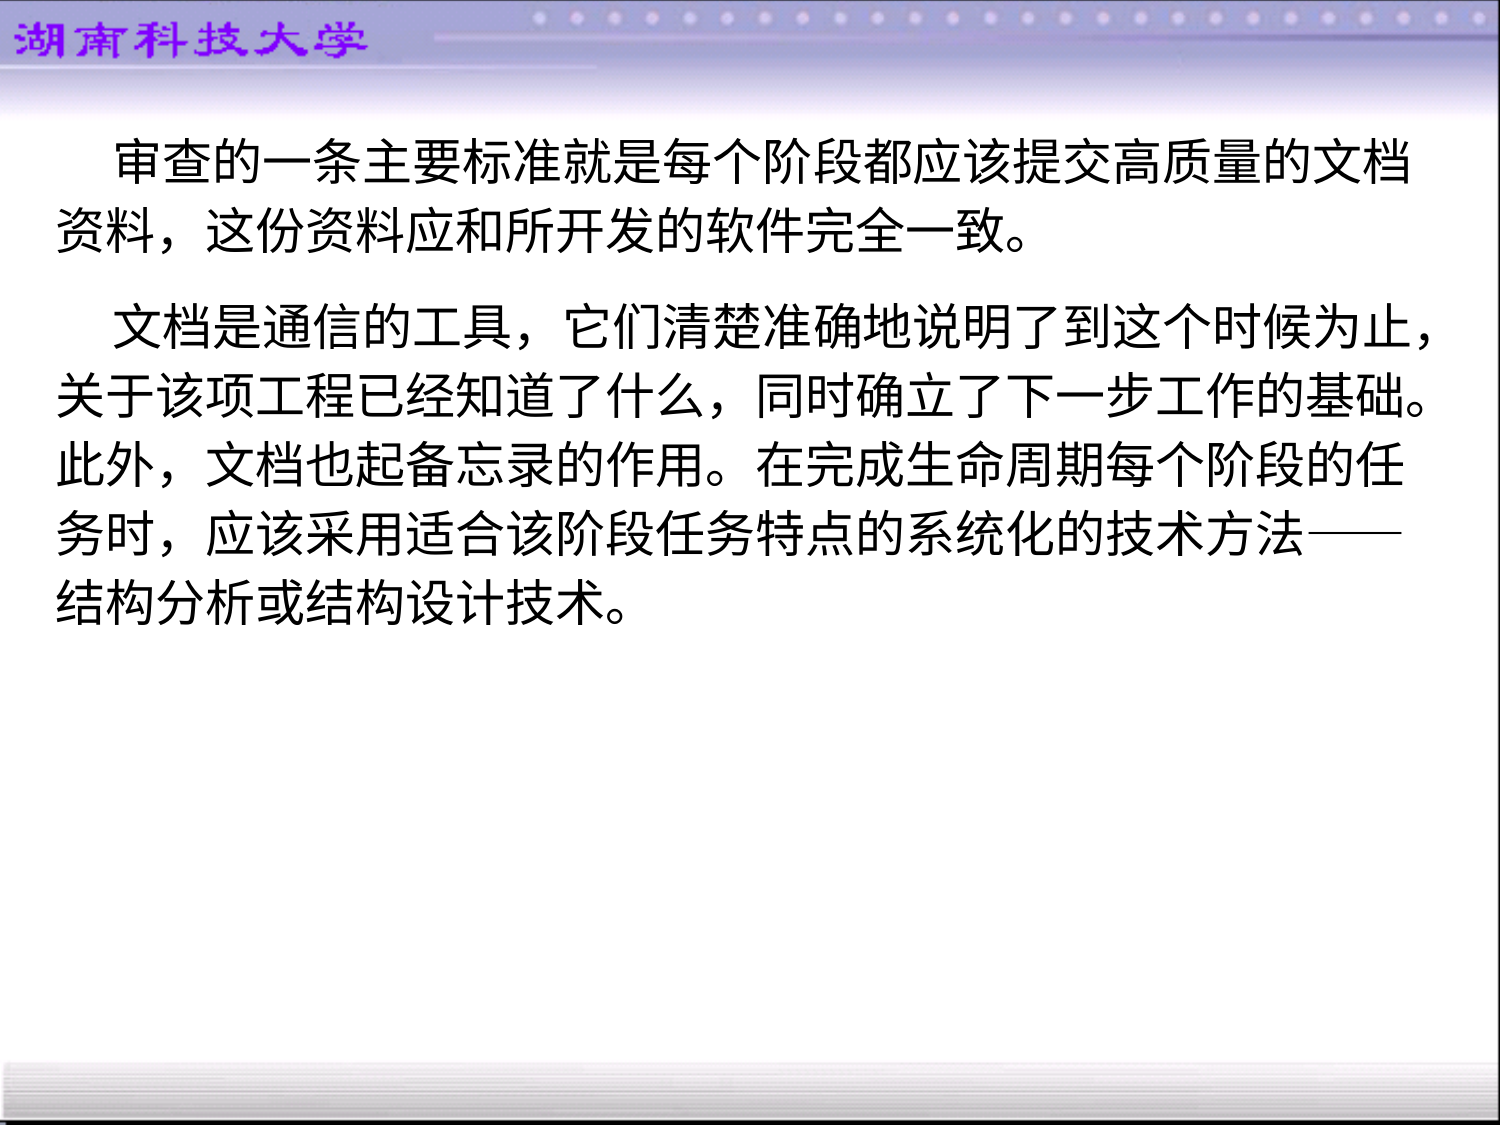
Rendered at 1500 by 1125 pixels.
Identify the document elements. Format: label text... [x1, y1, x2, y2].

picture [0, 0, 1500, 1125]
text_box 审查的一条主要标准就是每个阶段都应该提交高质量的文档资料，这份资料应和所开发的软件完全一致。 文档是通信的工具，它们清楚准确地说明了到这个时候为止，关于该项工程已经知道了什么，同时确立了下一步工作的基础。此外，文档也起备忘录的作用。在完成生命周期每个阶段的任务时，应该采用适合该阶段任务特点的系统化的技术方法——结构分析或结构设计技术。 [41, 113, 1459, 639]
